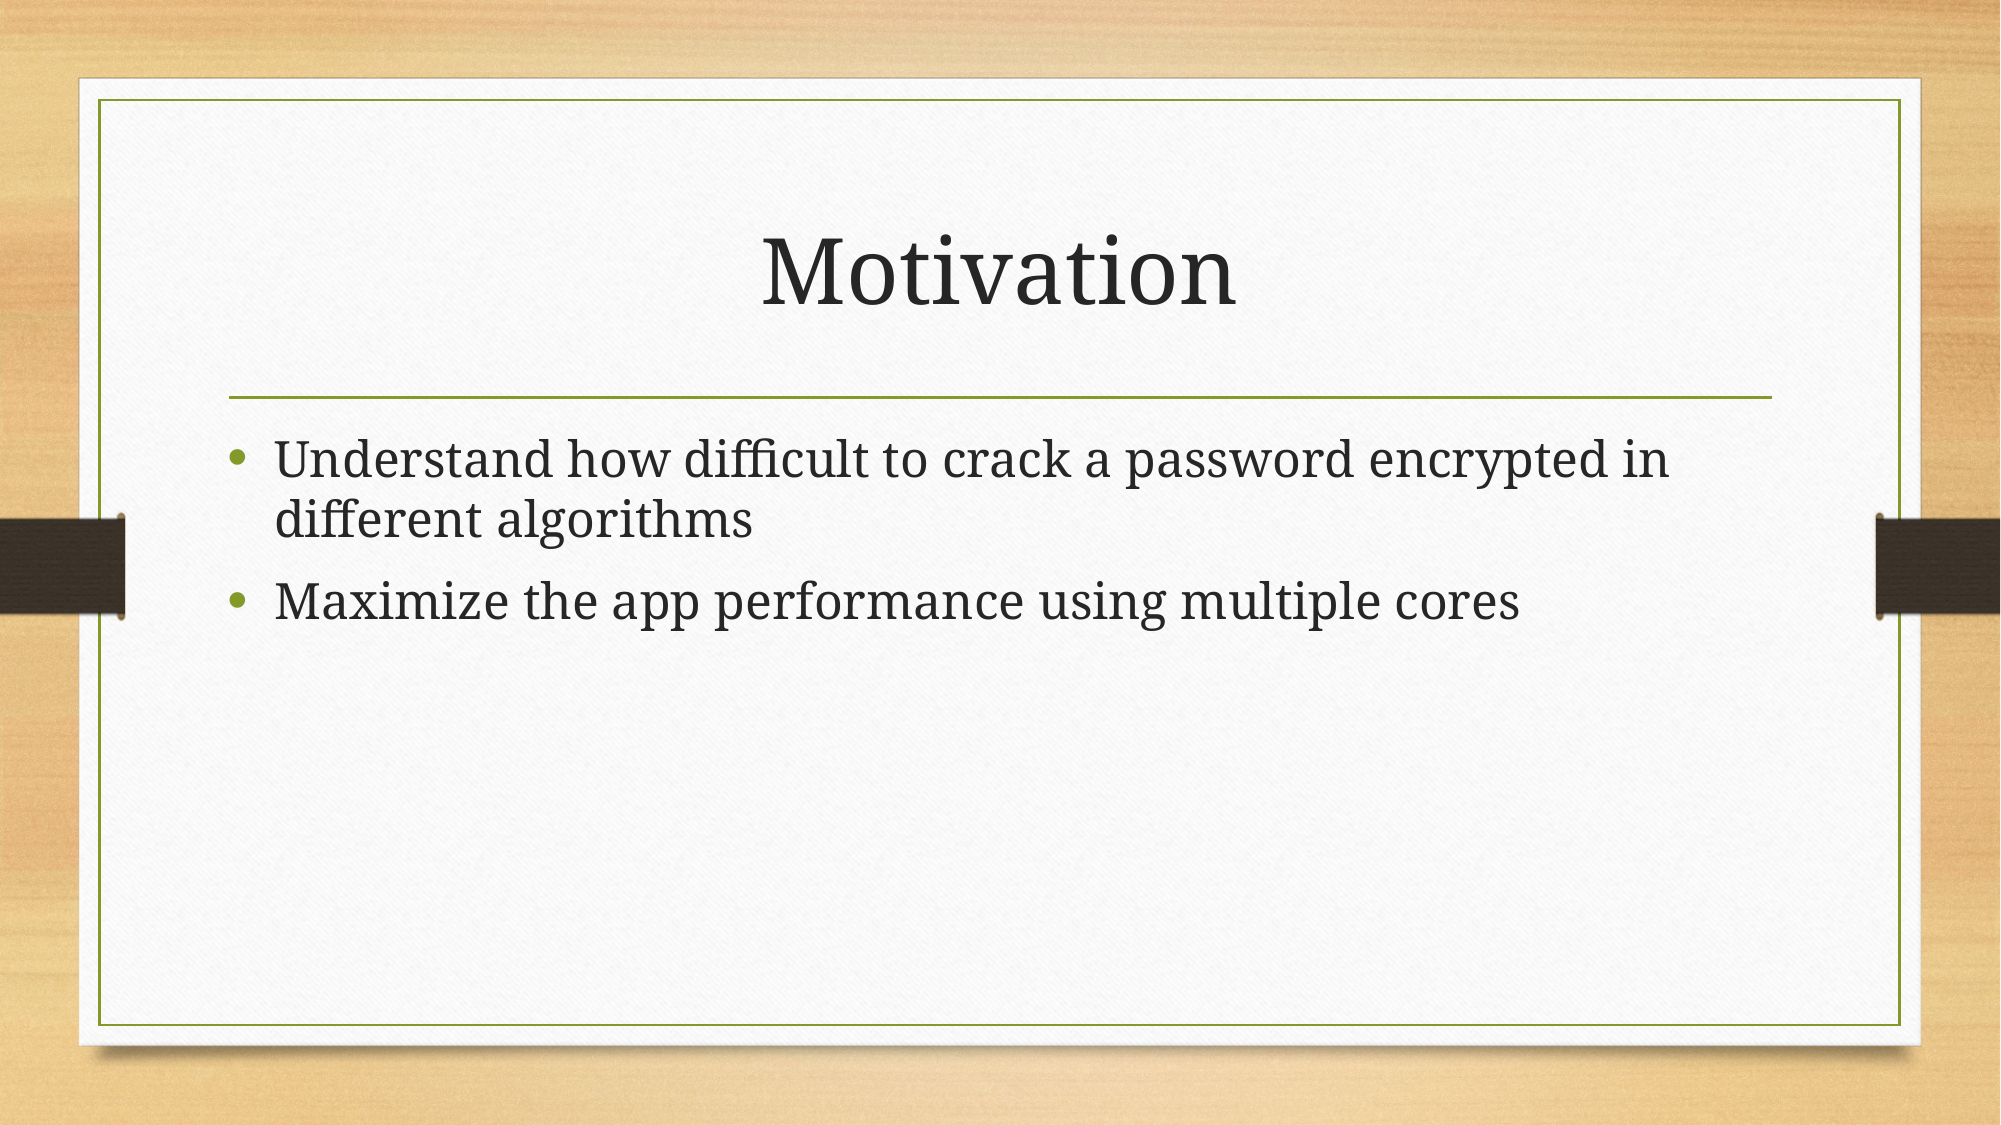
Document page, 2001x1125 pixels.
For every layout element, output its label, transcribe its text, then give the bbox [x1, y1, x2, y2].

title Motivation [212, 161, 1788, 375]
picture [0, 0, 2001, 1125]
list Understand how difficult to crack a password encrypted in different algorithms Maximize the app performance using multiple cores [212, 419, 1788, 964]
